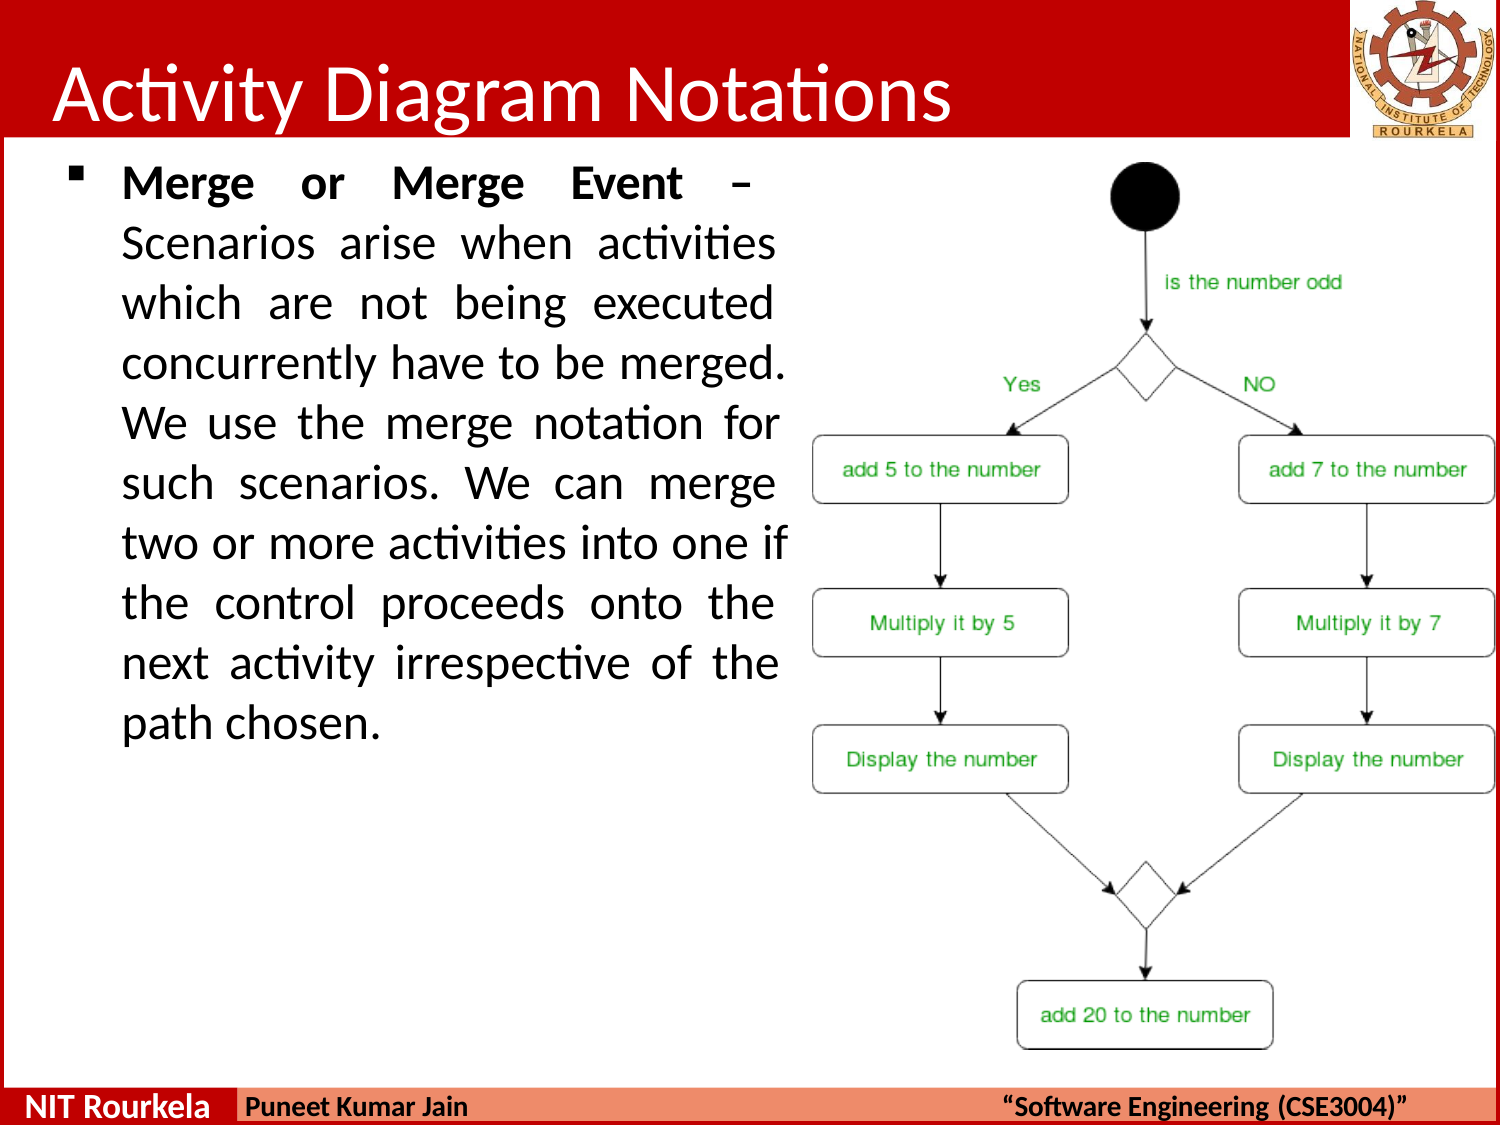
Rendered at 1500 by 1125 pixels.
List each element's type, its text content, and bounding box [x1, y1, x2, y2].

footer Puneet Kumar Jain [243, 1092, 473, 1125]
title Activity Diagram Notations [50, 36, 961, 227]
text_box Merge or Merge Event – Scenarios arise when activities which are not being executed concurrently have to be merged. We use the merge notation for such scenarios. We can merge two or more activities into one if the control proceeds onto the next activity irrespective of the path chosen. [62, 227, 801, 750]
picture [1350, 0, 1497, 141]
text_box “Software Engineering (CSE3004)” [999, 1092, 1414, 1123]
slide_number NIT Rourkela [22, 1089, 216, 1125]
text_box [812, 162, 1496, 1050]
